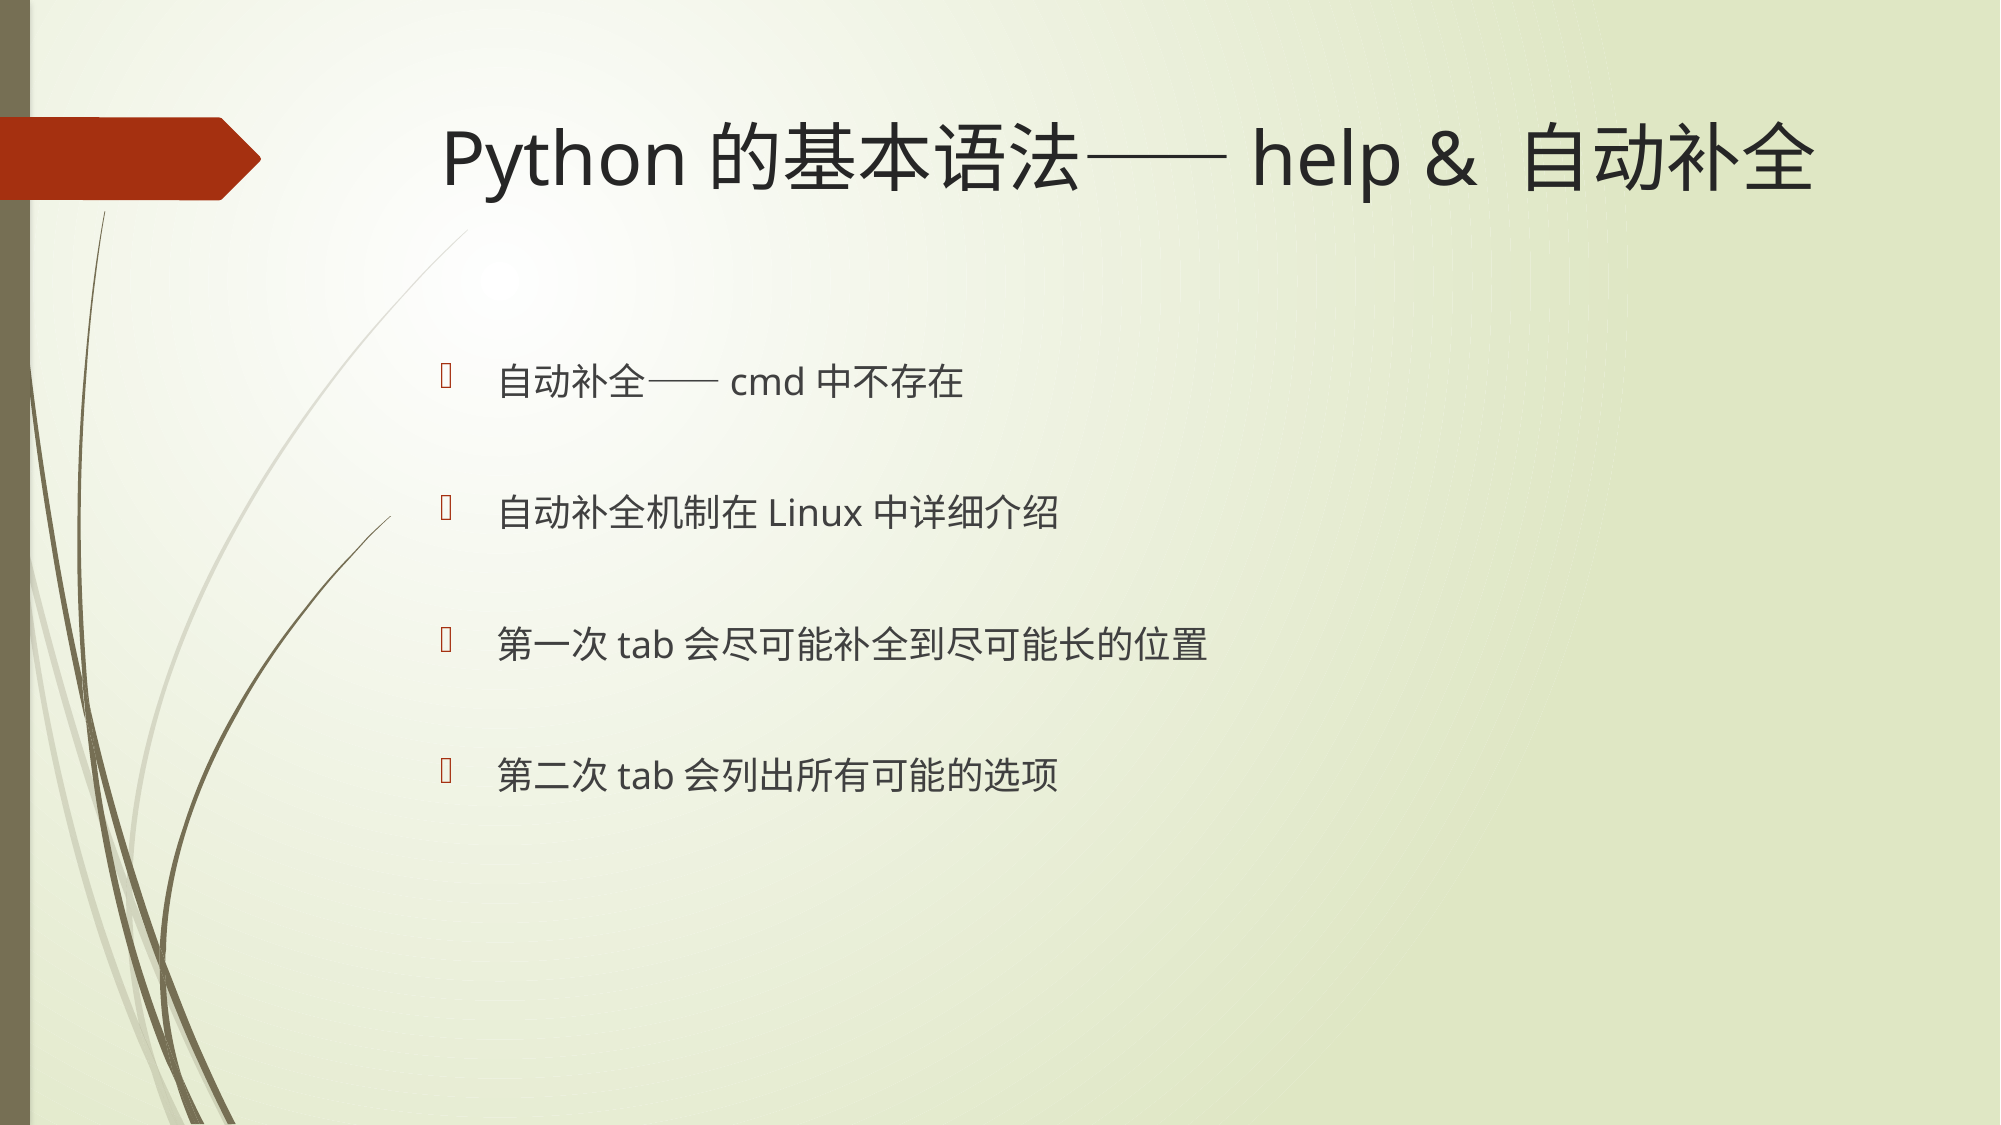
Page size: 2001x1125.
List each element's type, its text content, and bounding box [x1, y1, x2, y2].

title Python的基本语法——help & 自动补全 [425, 102, 1888, 313]
list 自动补全——cmd中不存在 自动补全机制在Linux中详细介绍 第一次tab会尽可能补全到尽可能长的位置 第二次tab会列出所有可能的选项 [424, 350, 1888, 970]
